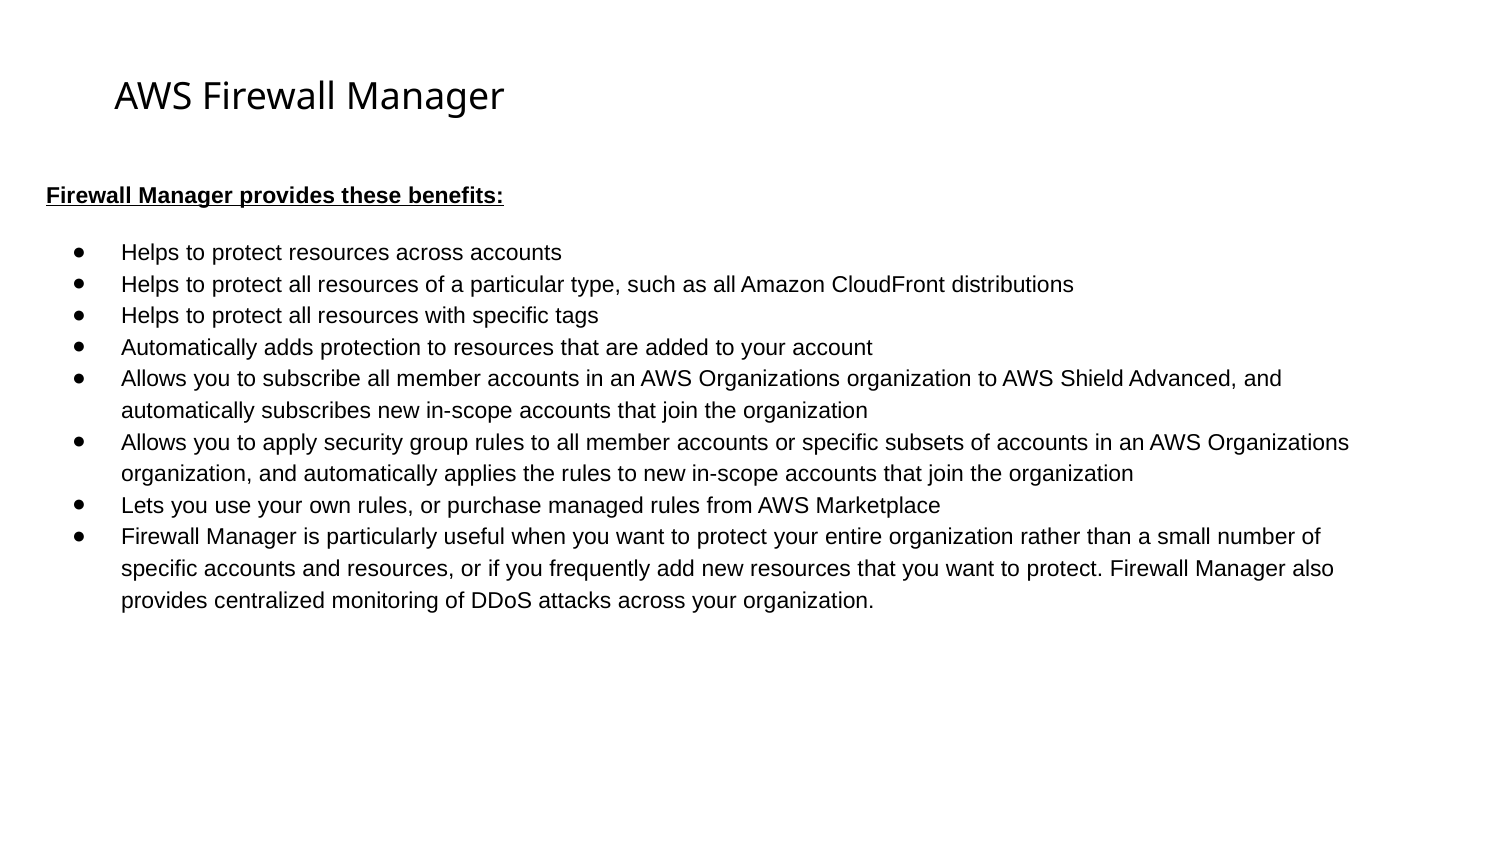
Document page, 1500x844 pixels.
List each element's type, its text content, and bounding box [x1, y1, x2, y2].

list Firewall Manager provides these benefits: Helps to protect resources across accounts Helps to protect all resources of a particular type, such as all Amazon CloudFront distributions Helps to protect all resources with specific tags Automatically adds protection to resources that are added to your account Allows you to subscribe all member accounts in an AWS Organizations organization to AWS Shield Advanced, and automatically subscribes new in-scope accounts that join the organization Allows you to apply security group rules to all member accounts or specific subsets of accounts in an AWS Organizations organization, and automatically applies the rules to new in-scope accounts that join the organization Lets you use your own rules, or purchase managed rules from AWS Marketplace Firewall Manager is particularly useful when you want to protect your entire organization rather than a small number of specific accounts and resources, or if you frequently add new resources that you want to protect. Firewall Manager also provides centralized monitoring of DDoS attacks across your organization. [34, 171, 1397, 817]
title AWS Firewall Manager [103, 44, 1397, 150]
